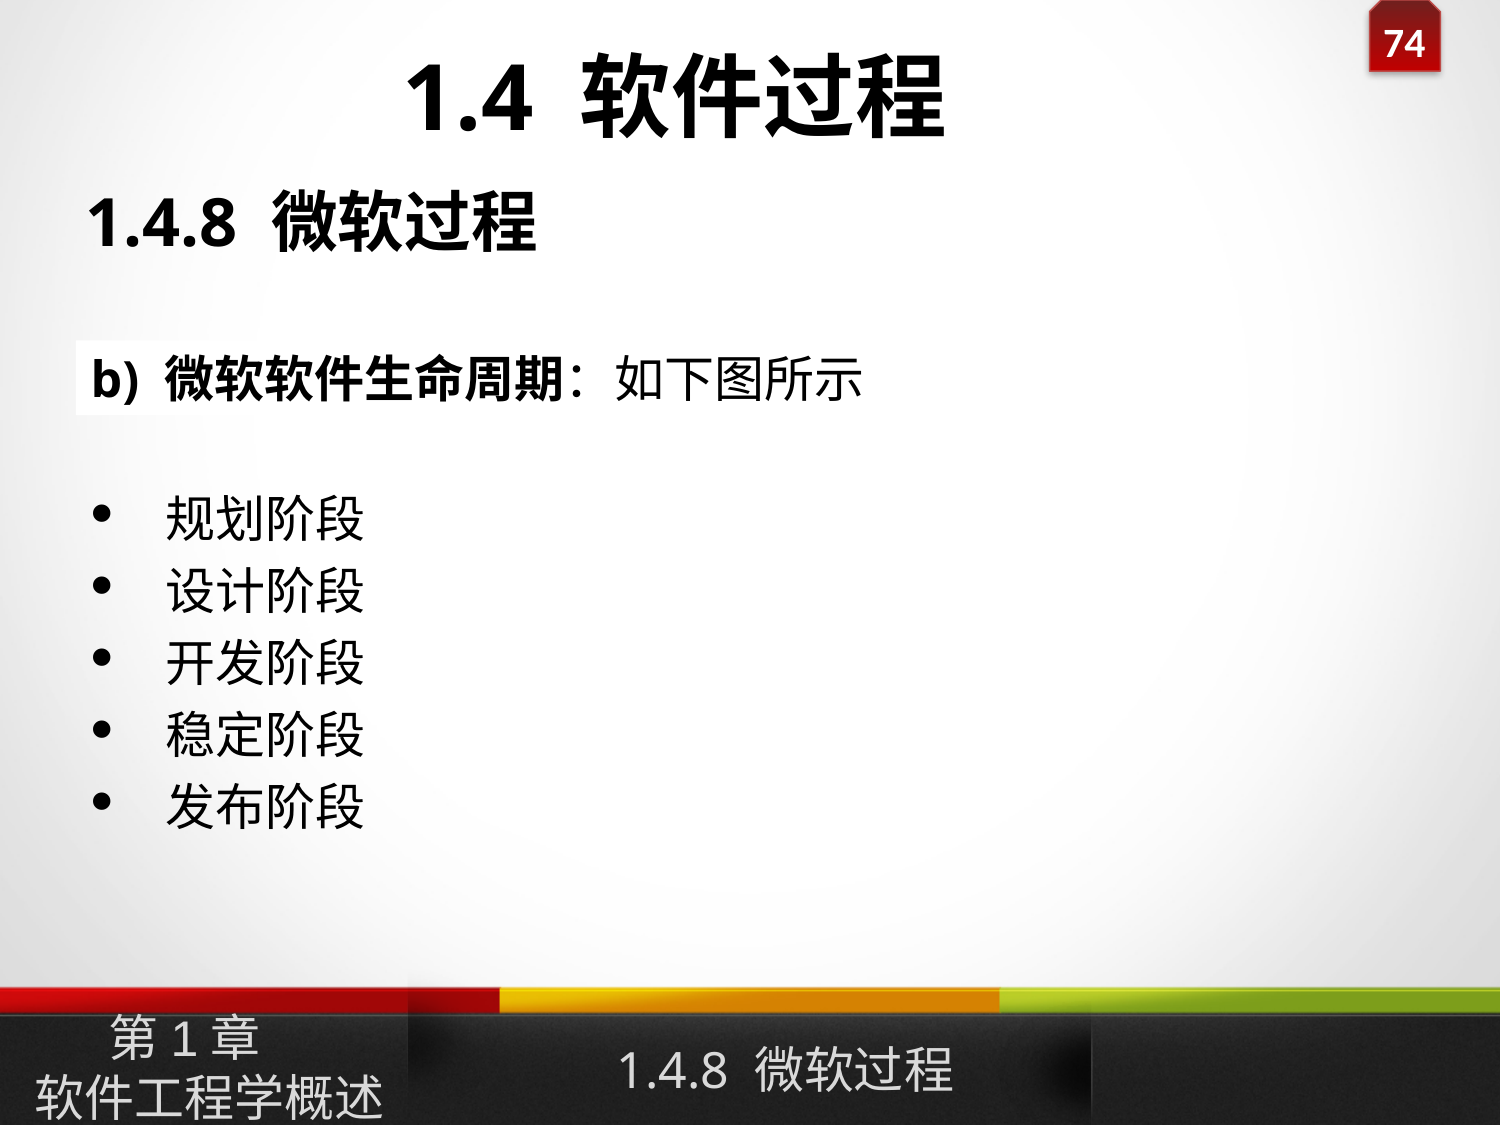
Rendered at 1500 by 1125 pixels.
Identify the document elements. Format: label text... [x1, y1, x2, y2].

text_box 1.4.8 微软过程 [478, 1028, 1093, 1107]
text_box 规划阶段 设计阶段 开发阶段 稳定阶段 发布阶段 [75, 467, 986, 843]
text_box b) 微软软件生命周期：如下图所示 [74, 338, 1047, 417]
picture [0, 0, 1500, 1125]
text_box 1.4.8 微软过程 [68, 171, 681, 274]
title 1.4 软件过程 [0, 0, 1351, 188]
